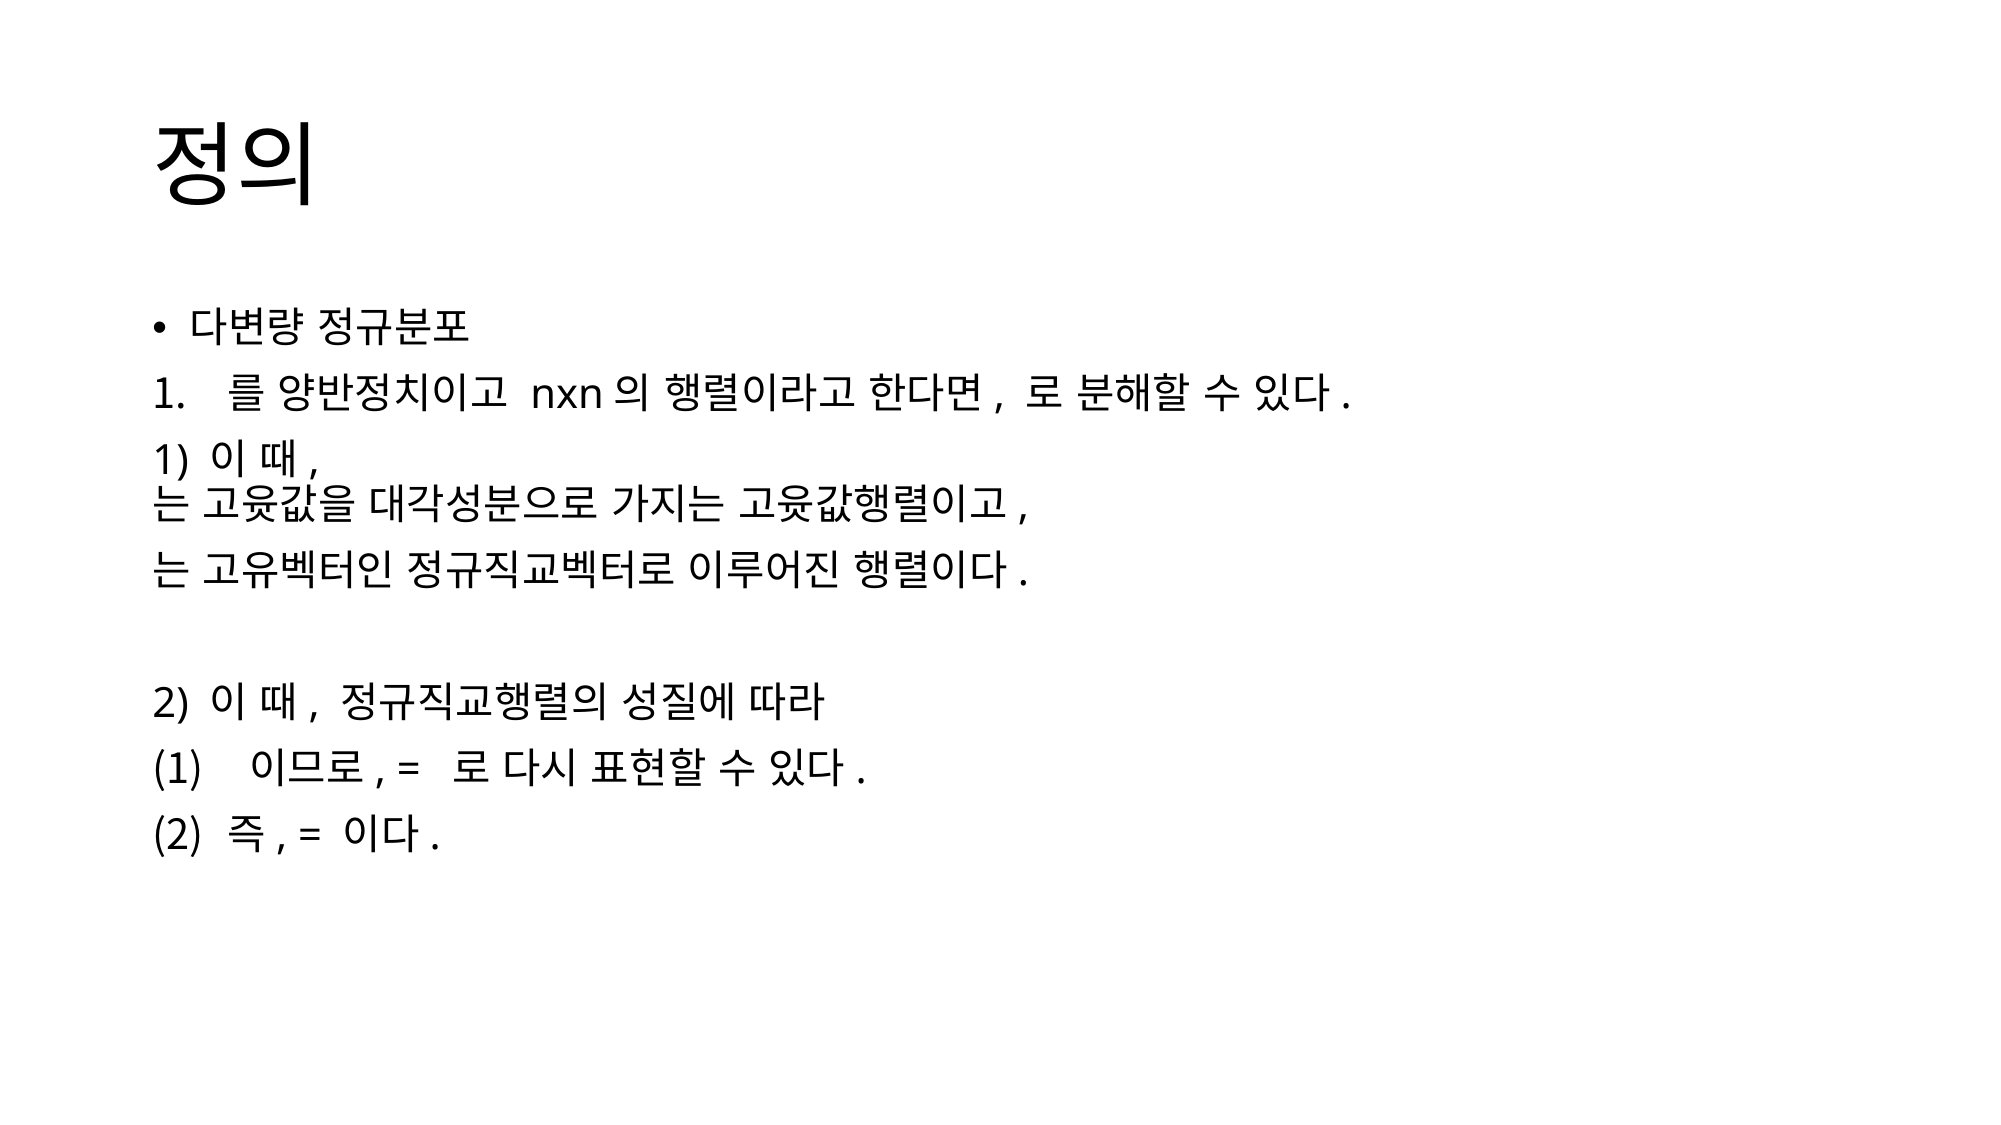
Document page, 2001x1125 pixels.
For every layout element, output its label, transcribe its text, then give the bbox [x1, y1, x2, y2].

title 정의 [137, 59, 1863, 278]
